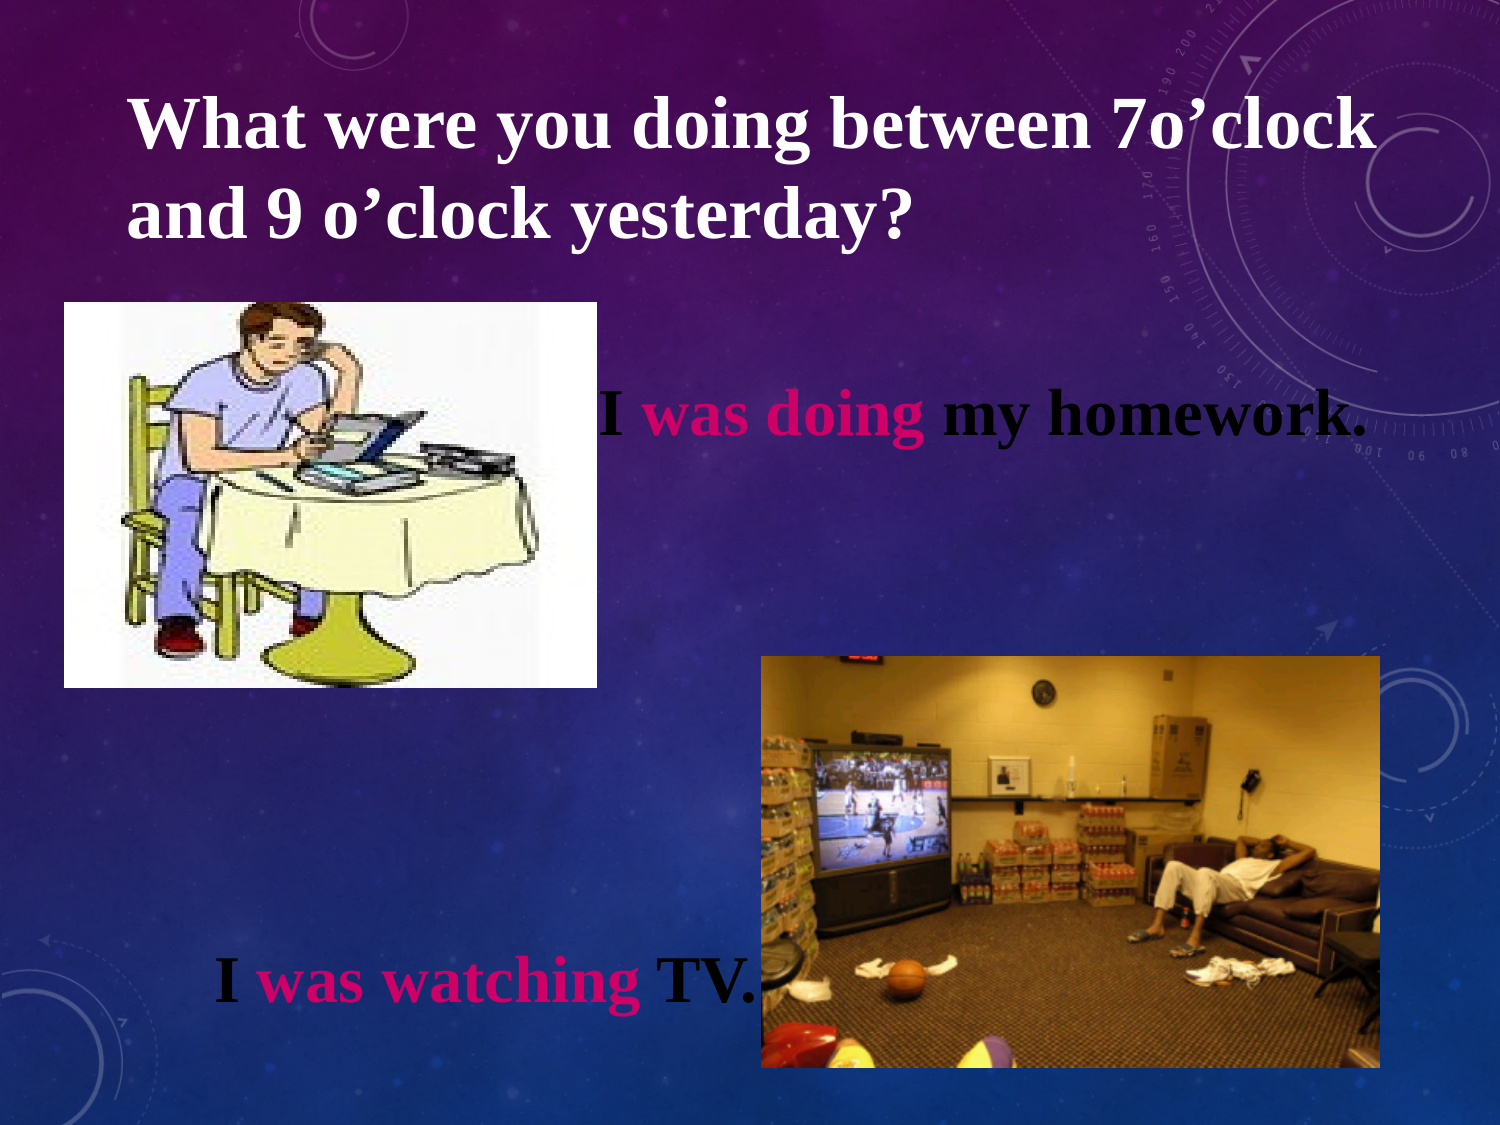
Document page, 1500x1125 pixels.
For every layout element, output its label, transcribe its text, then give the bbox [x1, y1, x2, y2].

text_box I was doing my homework. [603, 361, 1384, 457]
picture [0, 0, 1500, 1125]
text_box I was watching TV. [199, 928, 755, 1024]
text_box What were you doing between 7o’clock and 9 o’clock yesterday? [112, 66, 1418, 262]
